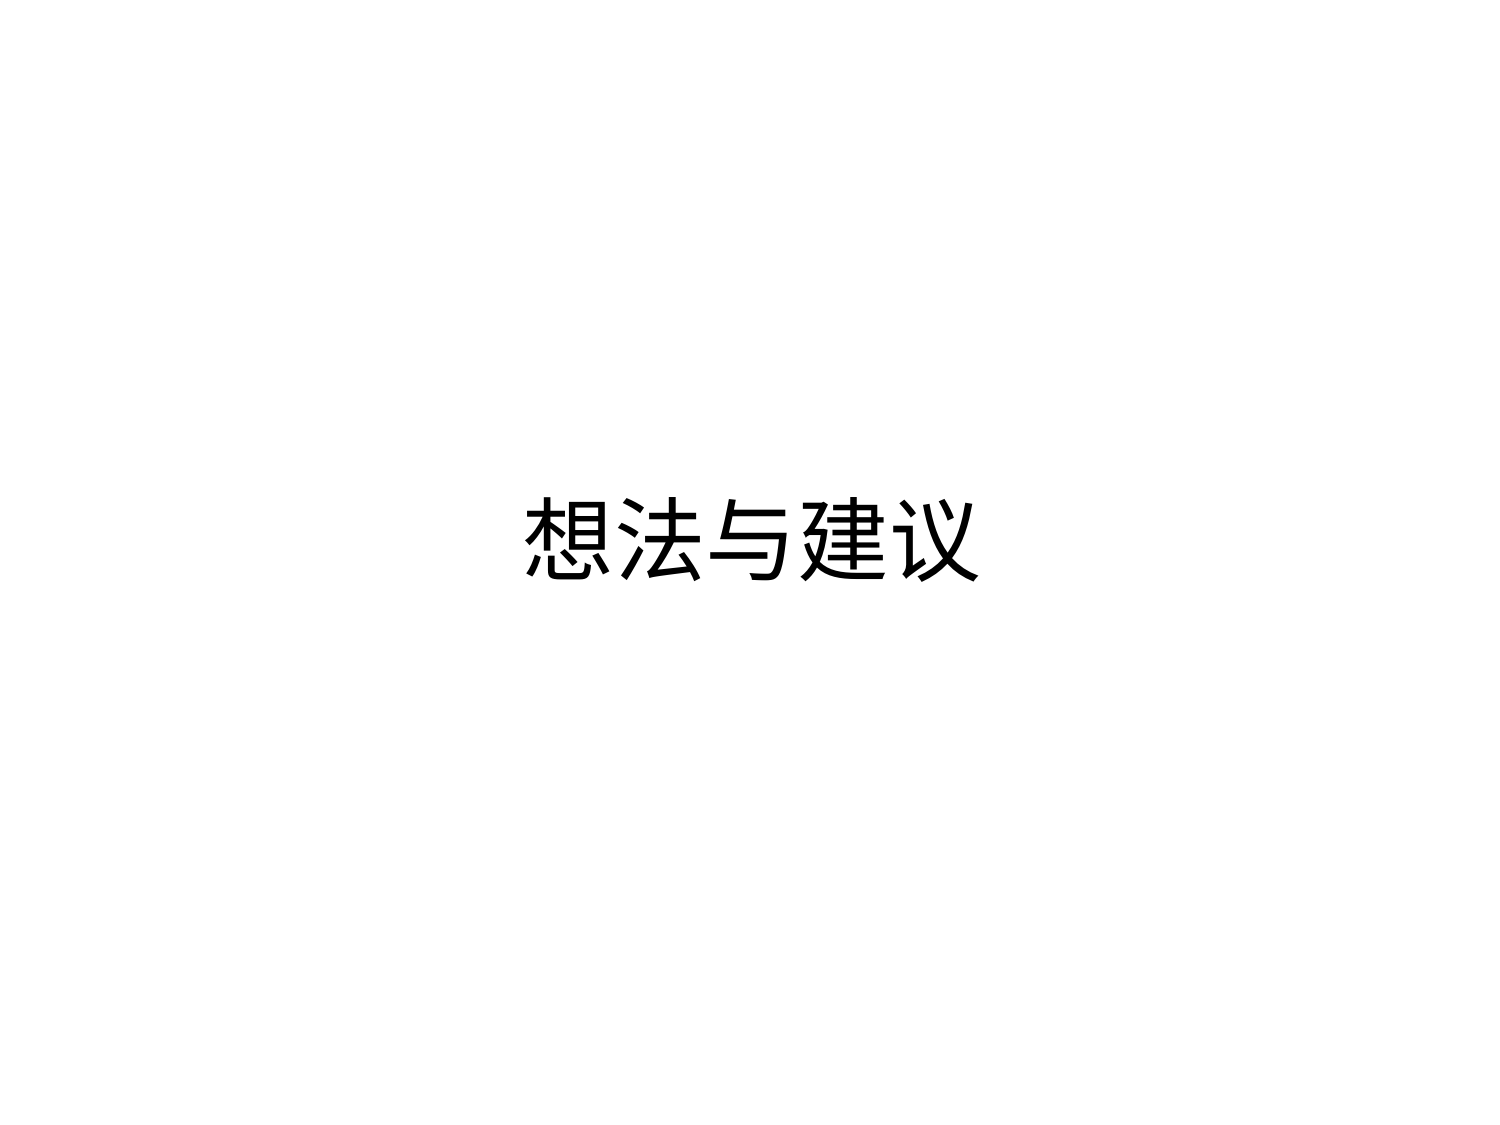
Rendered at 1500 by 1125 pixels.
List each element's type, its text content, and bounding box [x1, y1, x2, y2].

title 想法与建议 [76, 444, 1427, 632]
